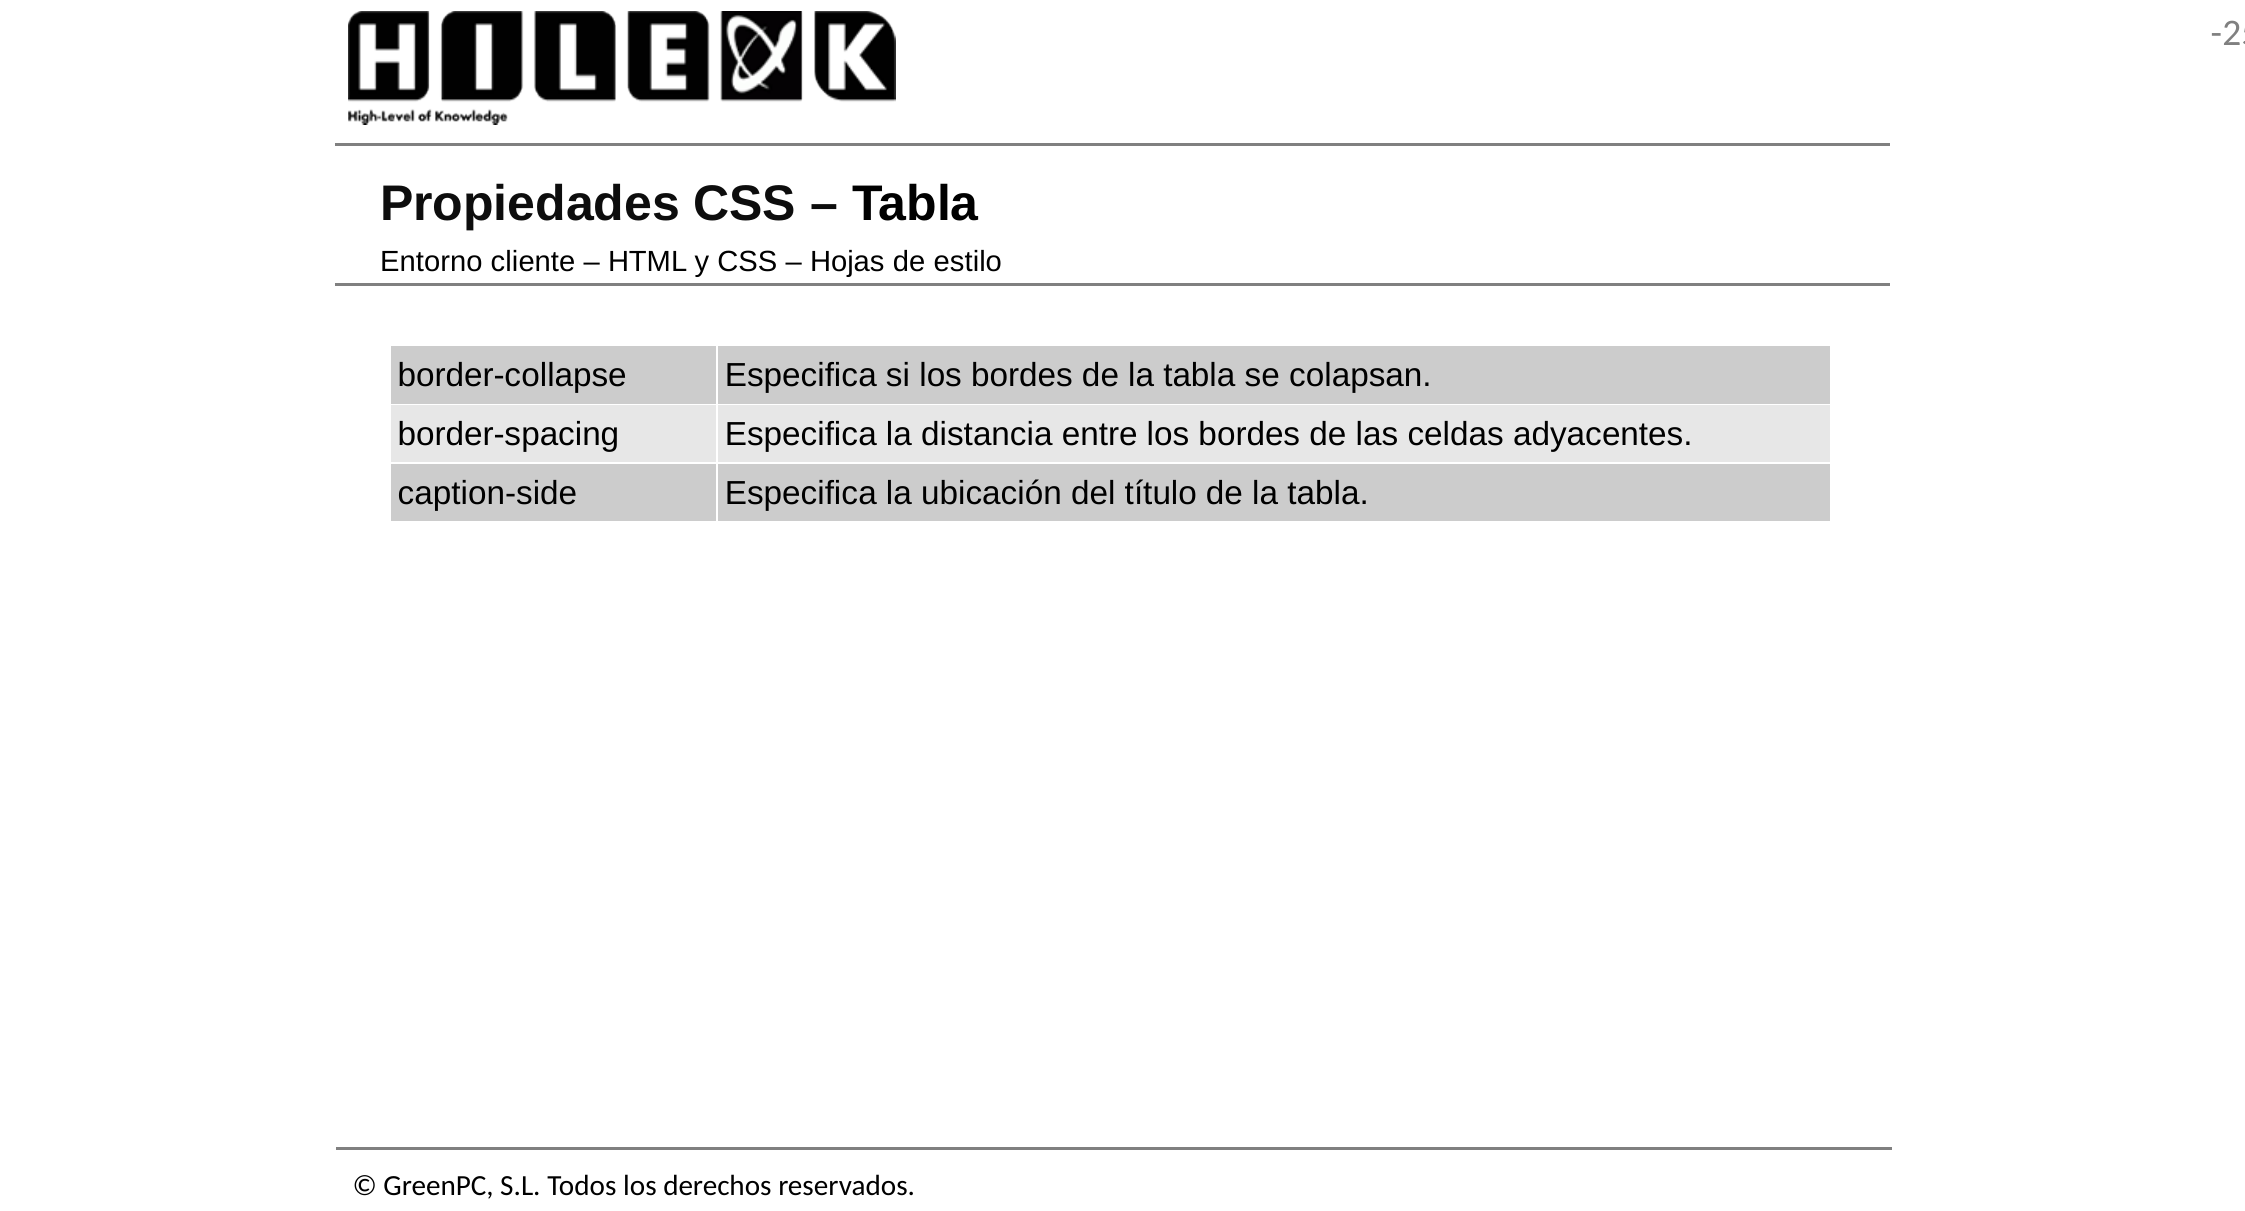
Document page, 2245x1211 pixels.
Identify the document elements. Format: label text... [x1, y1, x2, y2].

picture [348, 11, 896, 125]
table_header Especifica si los bordes de la tabla se colapsan. [718, 346, 1830, 404]
list Entorno cliente – HTML y CSS – Hojas de estilo [360, 231, 1501, 288]
table_cell caption-side [391, 464, 716, 521]
table_header border-collapse [391, 346, 716, 404]
table_cell Especifica la ubicación del título de la tabla. [718, 464, 1830, 521]
table_cell Especifica la distancia entre los bordes de las celdas adyacentes. [718, 405, 1830, 462]
table_cell border-spacing [391, 405, 716, 462]
title Propiedades CSS – Tabla [360, 159, 1879, 241]
